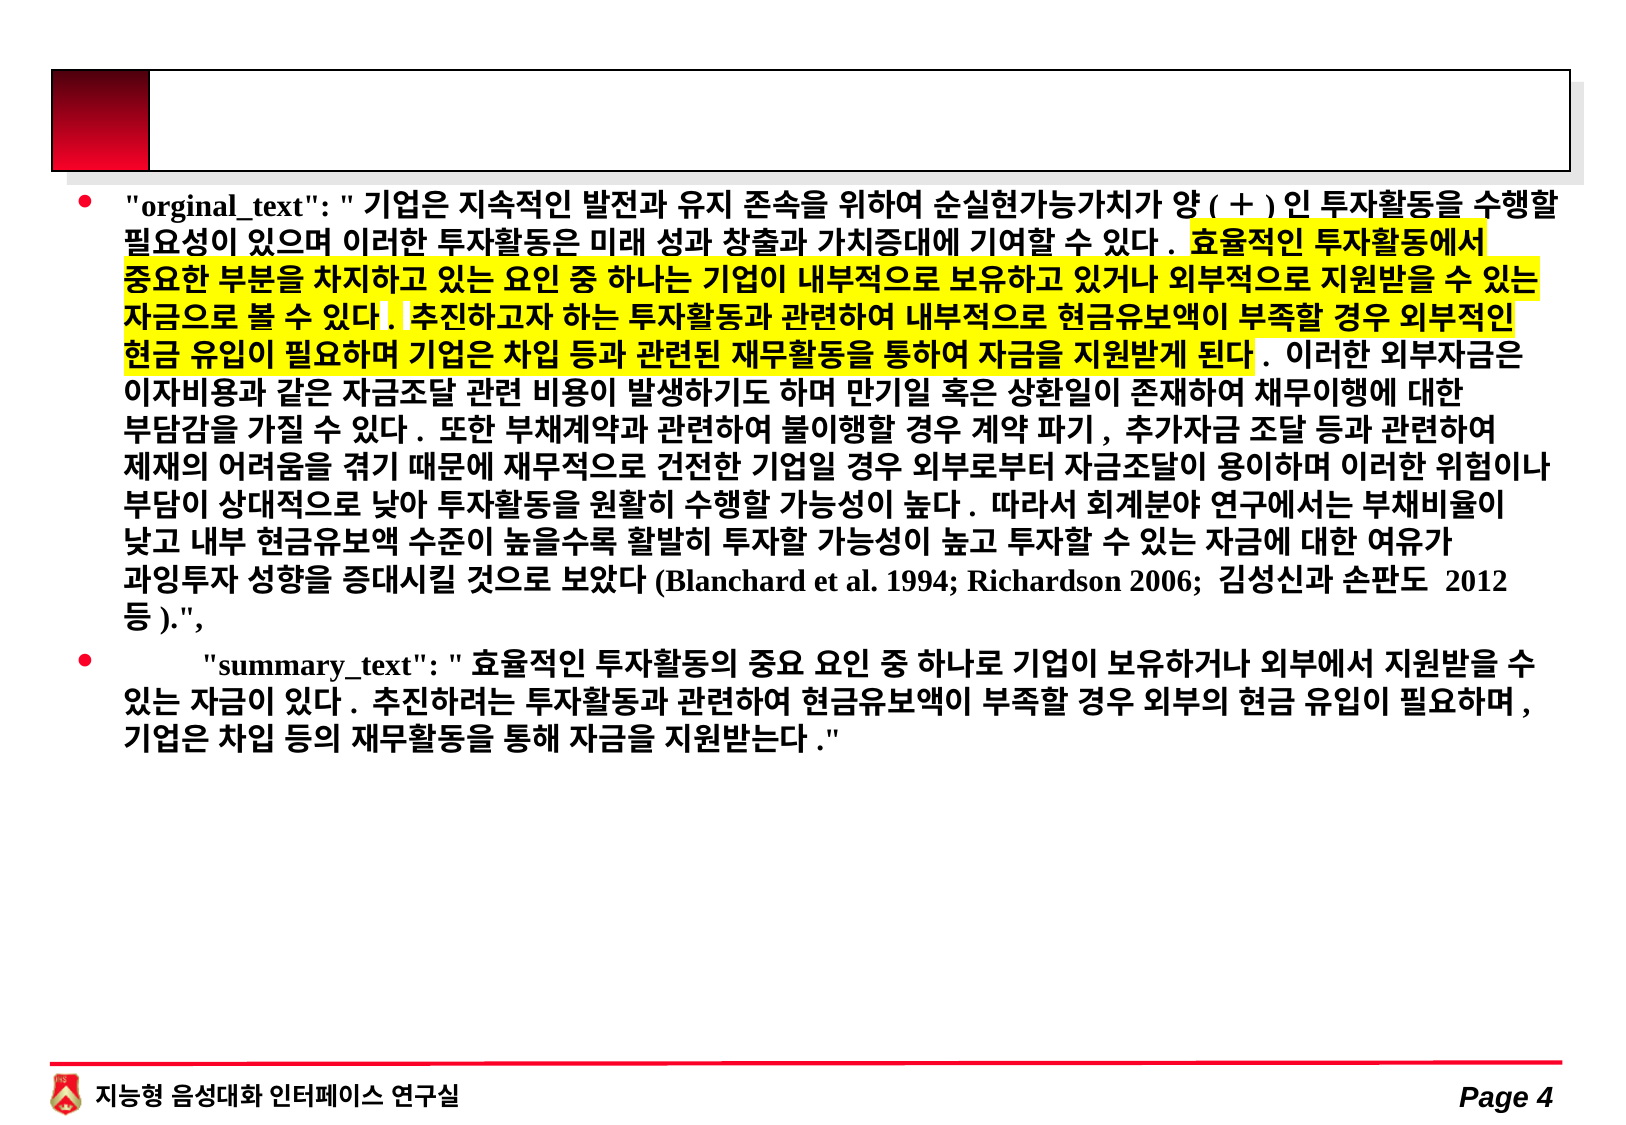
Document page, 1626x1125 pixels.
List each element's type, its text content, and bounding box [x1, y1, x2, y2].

list "orginal_text": "기업은 지속적인 발전과 유지 존속을 위하여 순실현가능가치가 양(＋)인 투자활동을 수행할 필요성이 있으며 이러한 투자활동은 미래 성과 창출과 가치증대에 기여할 수 있다. 효율적인 투자활동에서 중요한 부분을 차지하고 있는 요인 중 하나는 기업이 내부적으로 보유하고 있거나 외부적으로 지원받을 수 있는 자금으로 볼 수 있다. 추진하고자 하는 투자활동과 관련하여 내부적으로 현금유보액이 부족할 경우 외부적인 현금 유입이 필요하며 기업은 차입 등과 관련된 재무활동을 통하여 자금을 지원받게 된다. 이러한 외부자금은 이자비용과 같은 자금조달 관련 비용이 발생하기도 하며 만기일 혹은 상환일이 존재하여 채무이행에 대한 부담감을 가질 수 있다. 또한 부채계약과 관련하여 불이행할 경우 계약 파기, 추가자금 조달 등과 관련하여 제재의 어려움을 겪기 때문에 재무적으로 건전한 기업일 경우 외부로부터 자금조달이 용이하며 이러한 위험이나 부담이 상대적으로 낮아 투자활동을 원활히 수행할 가능성이 높다. 따라서 회계분야 연구에서는 부채비율이 낮고 내부 현금유보액 수준이 높을수록 활발히 투자할 가능성이 높고 투자할 수 있는 자금에 대한 여유가 과잉투자 성향을 증대시킬 것으로 보았다(Blanchard et al. 1994; Richardson 2006; 김성신과 손판도 2012 등).", "summary_text": "효율적인 투자활동의 중요 요인 중 하나로 기업이 보유하거나 외부에서 지원받을 수 있는 자금이 있다. 추진하려는 투자활동과 관련하여 현금유보액이 부족할 경우 외부의 현금 유입이 필요하며, 기업은 차입 등의 재무활동을 통해 자금을 지원받는다." [61, 178, 1581, 1041]
slide_number Page 4 [1393, 1070, 1569, 1121]
picture [48, 1068, 86, 1119]
